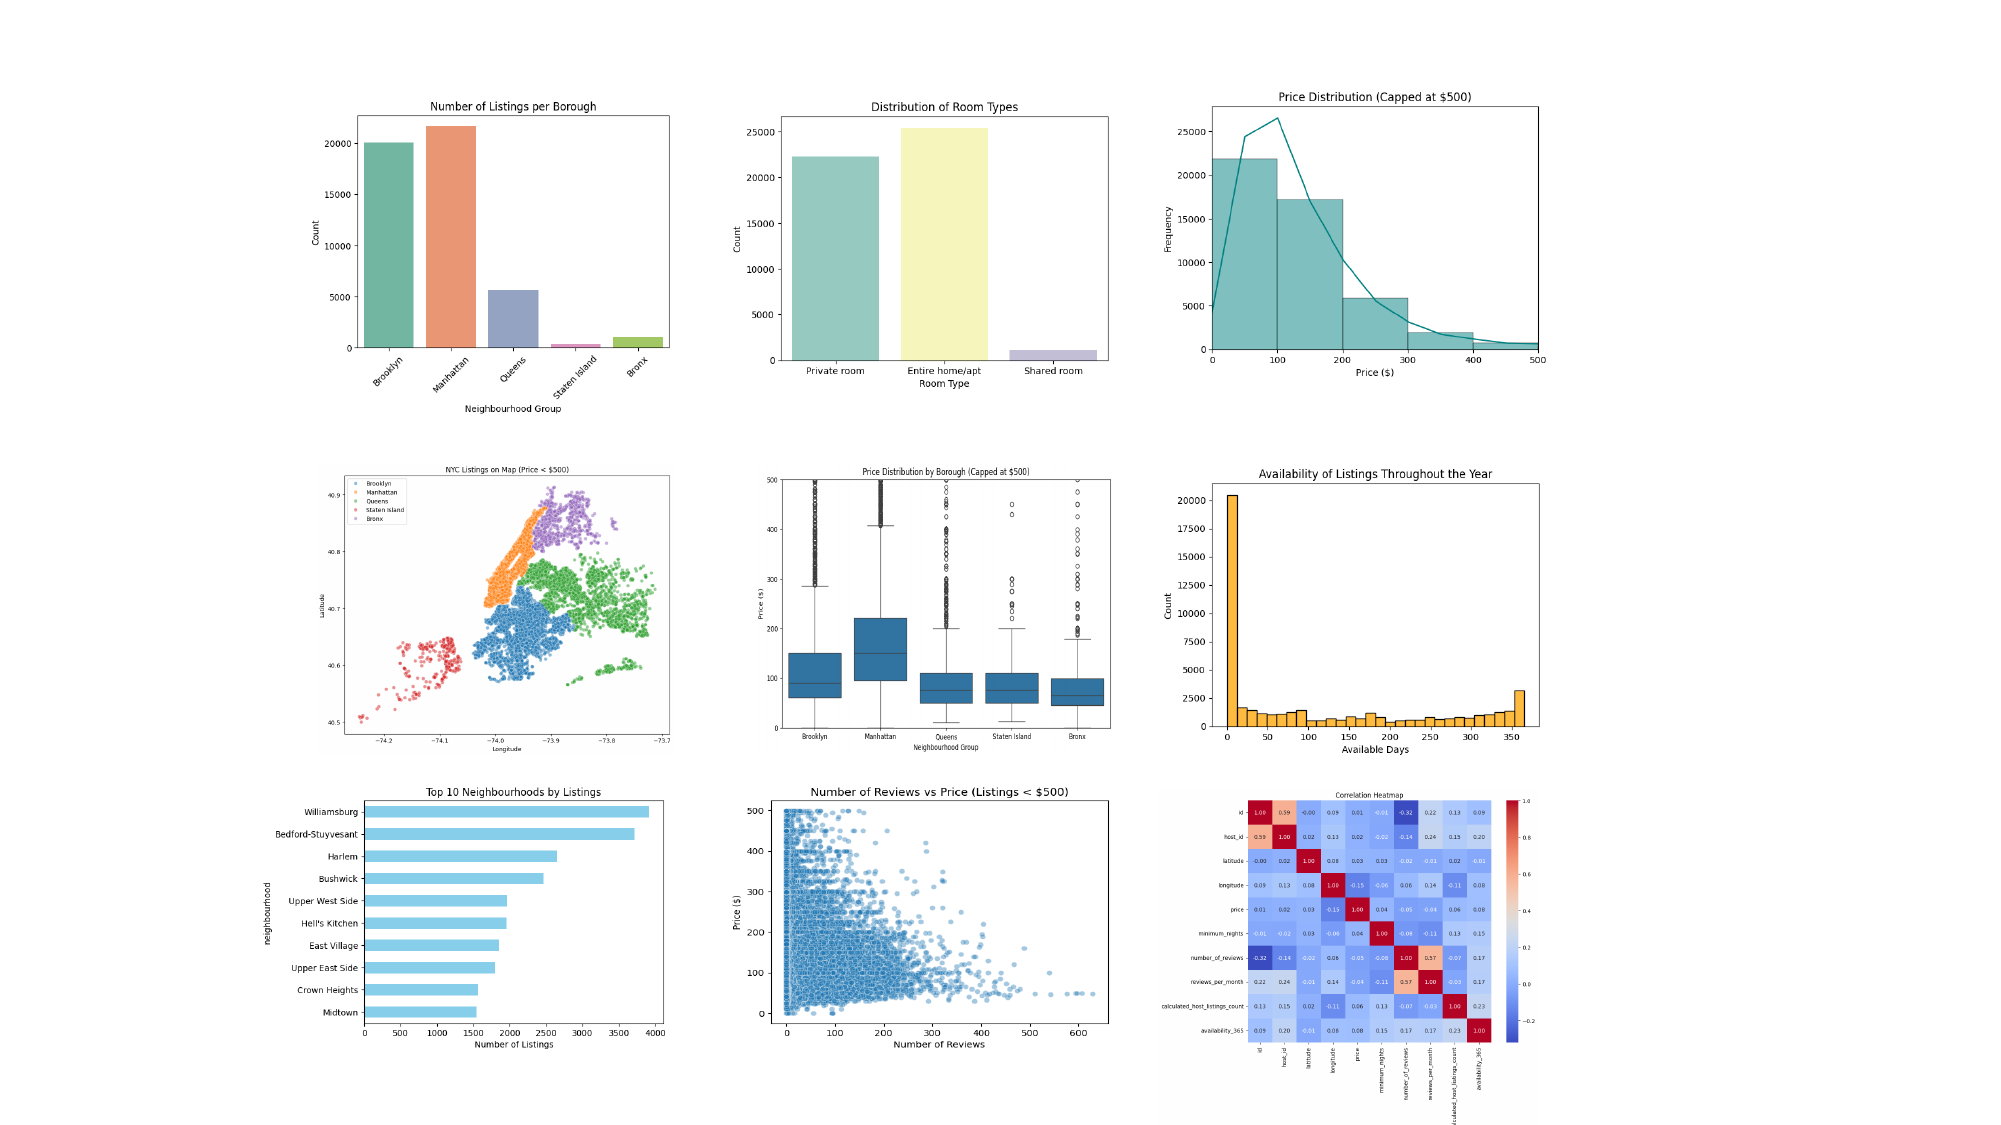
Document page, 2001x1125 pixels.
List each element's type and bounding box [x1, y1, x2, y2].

picture [754, 462, 1114, 756]
picture [257, 781, 671, 1055]
picture [1157, 85, 1553, 384]
picture [726, 781, 1114, 1055]
picture [1157, 788, 1539, 1125]
picture [726, 95, 1114, 395]
picture [315, 462, 675, 756]
picture [1157, 462, 1545, 761]
list [305, 95, 675, 419]
